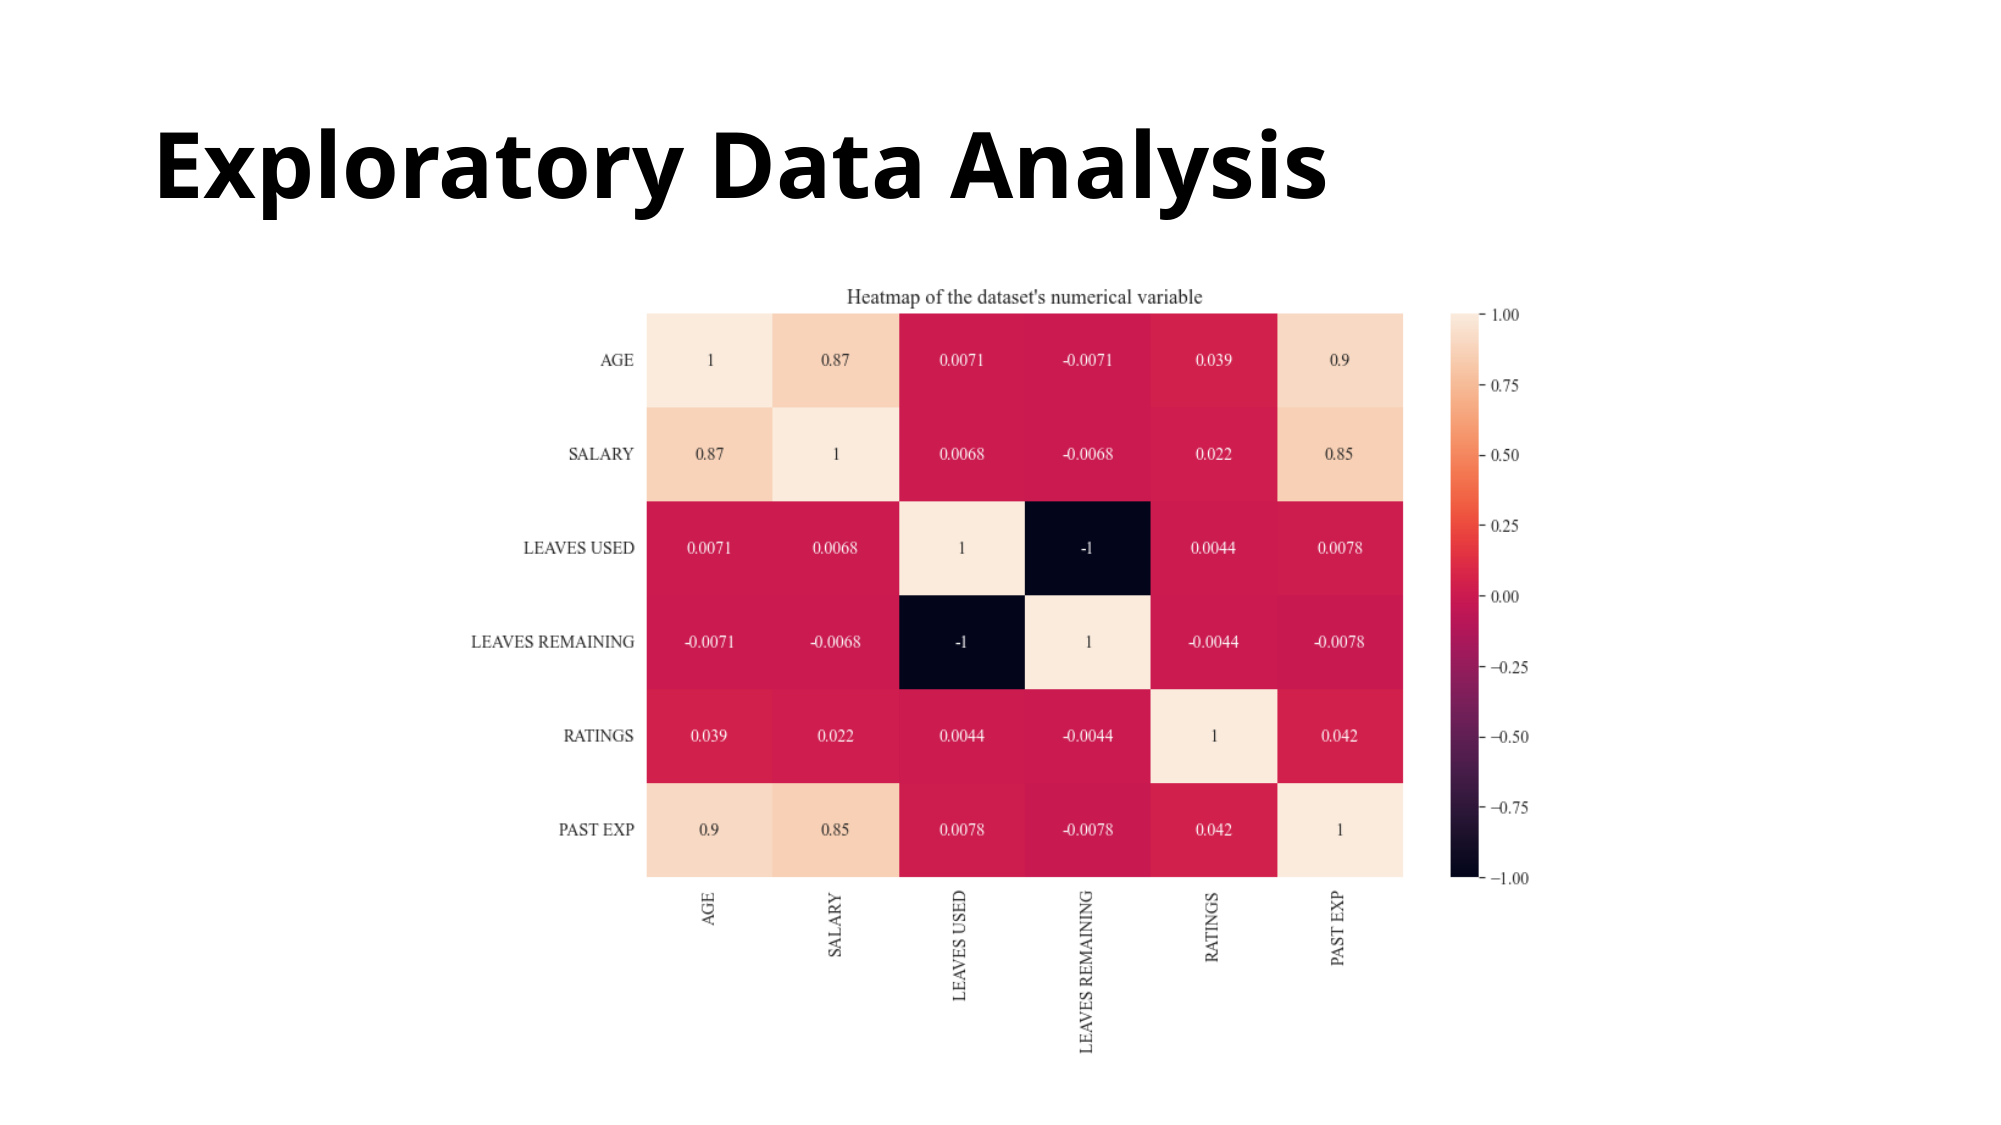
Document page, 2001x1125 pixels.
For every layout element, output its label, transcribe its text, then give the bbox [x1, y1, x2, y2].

title Exploratory Data Analysis [137, 59, 1863, 278]
picture [458, 276, 1542, 1066]
